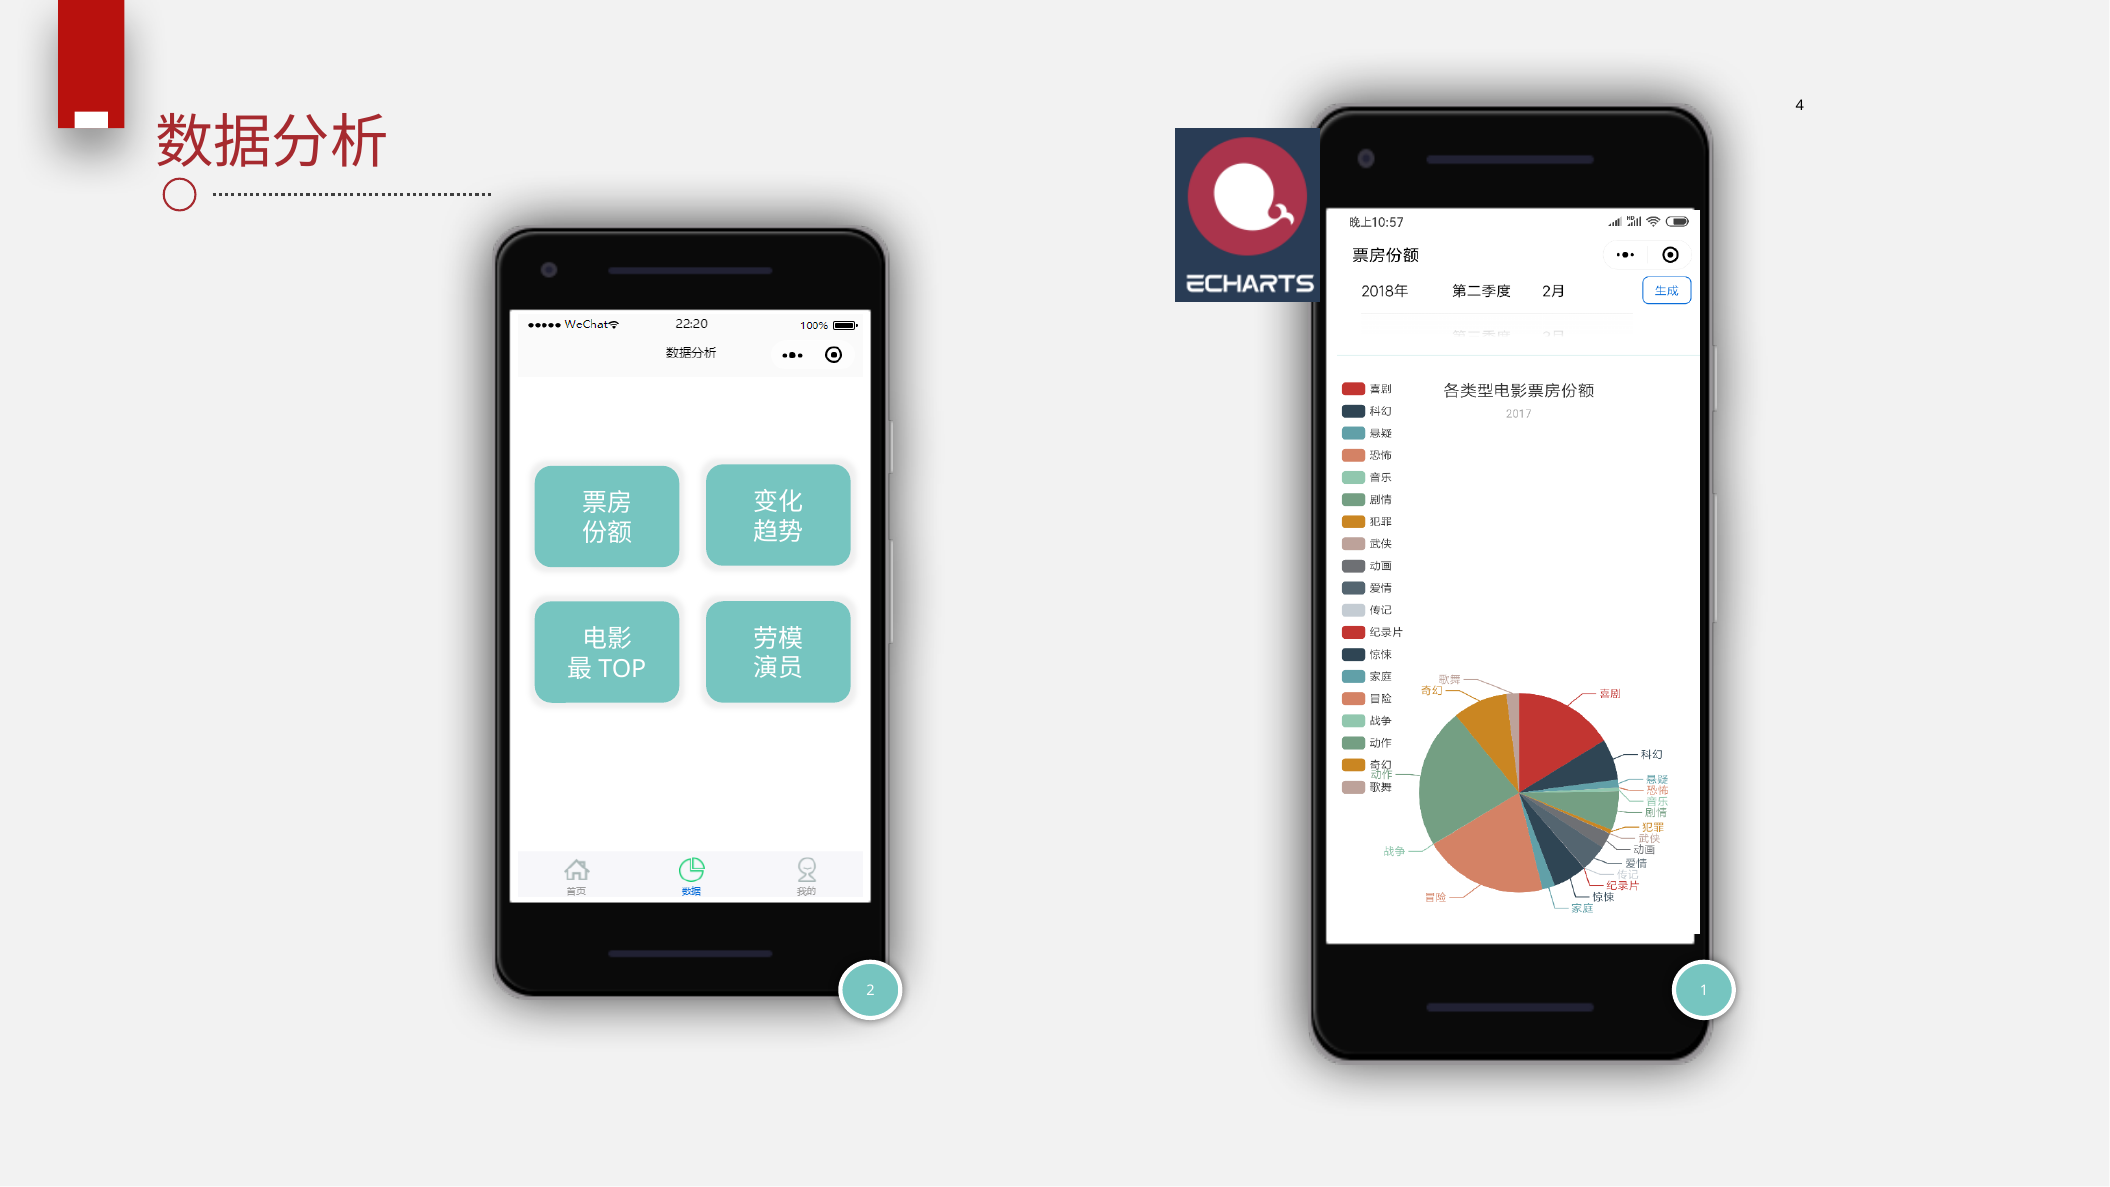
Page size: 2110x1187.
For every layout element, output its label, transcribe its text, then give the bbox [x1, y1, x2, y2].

text_box [163, 178, 196, 211]
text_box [1308, 103, 1734, 1065]
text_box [58, 0, 125, 129]
picture [1175, 128, 1320, 302]
text_box 4 [1785, 88, 1811, 123]
text_box 数据分析 [147, 96, 397, 182]
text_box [492, 225, 901, 1018]
